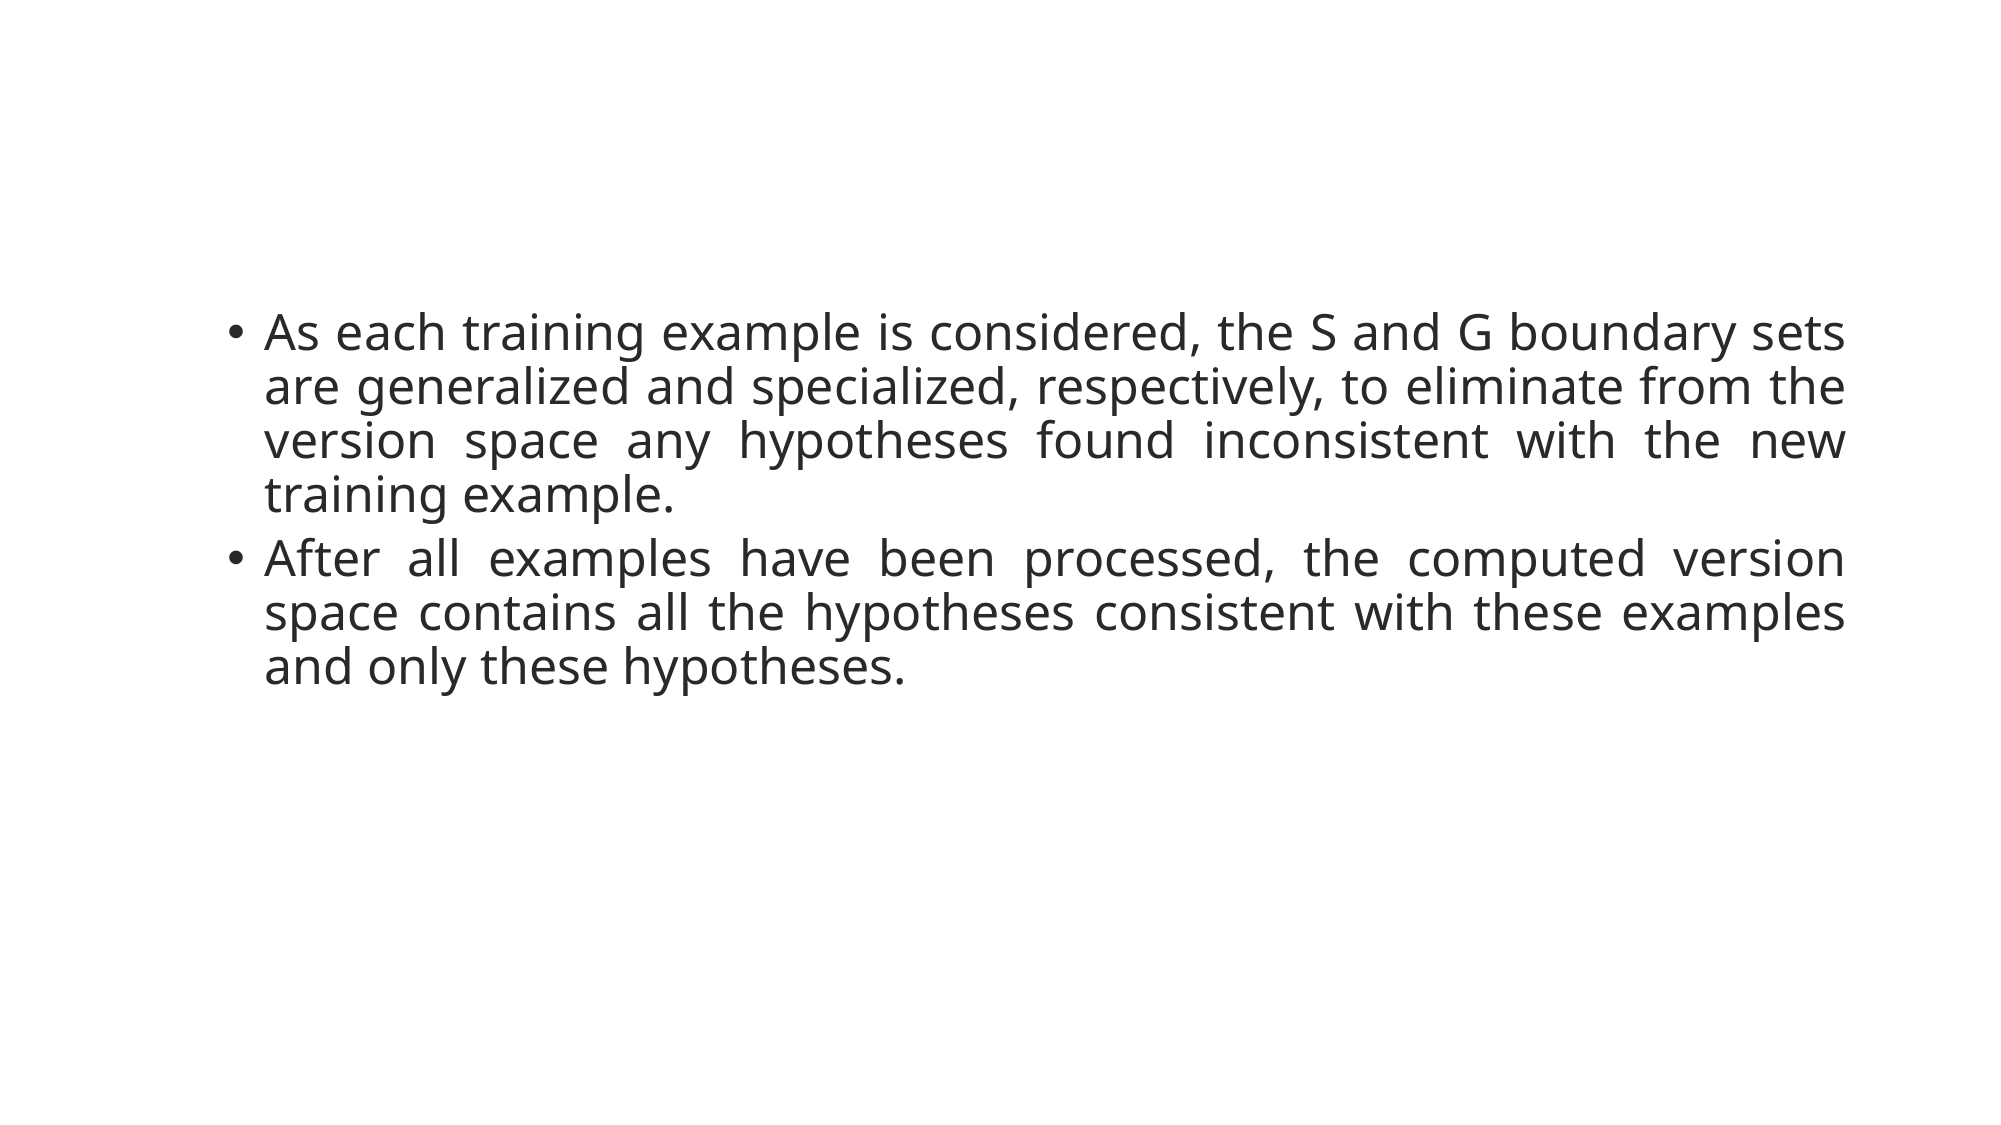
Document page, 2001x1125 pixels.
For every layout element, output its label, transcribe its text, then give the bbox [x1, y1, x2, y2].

list As each training example is considered, the S and G boundary sets are generalized and specialized, respectively, to eliminate from the version space any hypotheses found inconsistent with the new training example. After all examples have been processed, the computed version space contains all the hypotheses consistent with these examples and only these hypotheses. [137, 299, 1863, 1014]
